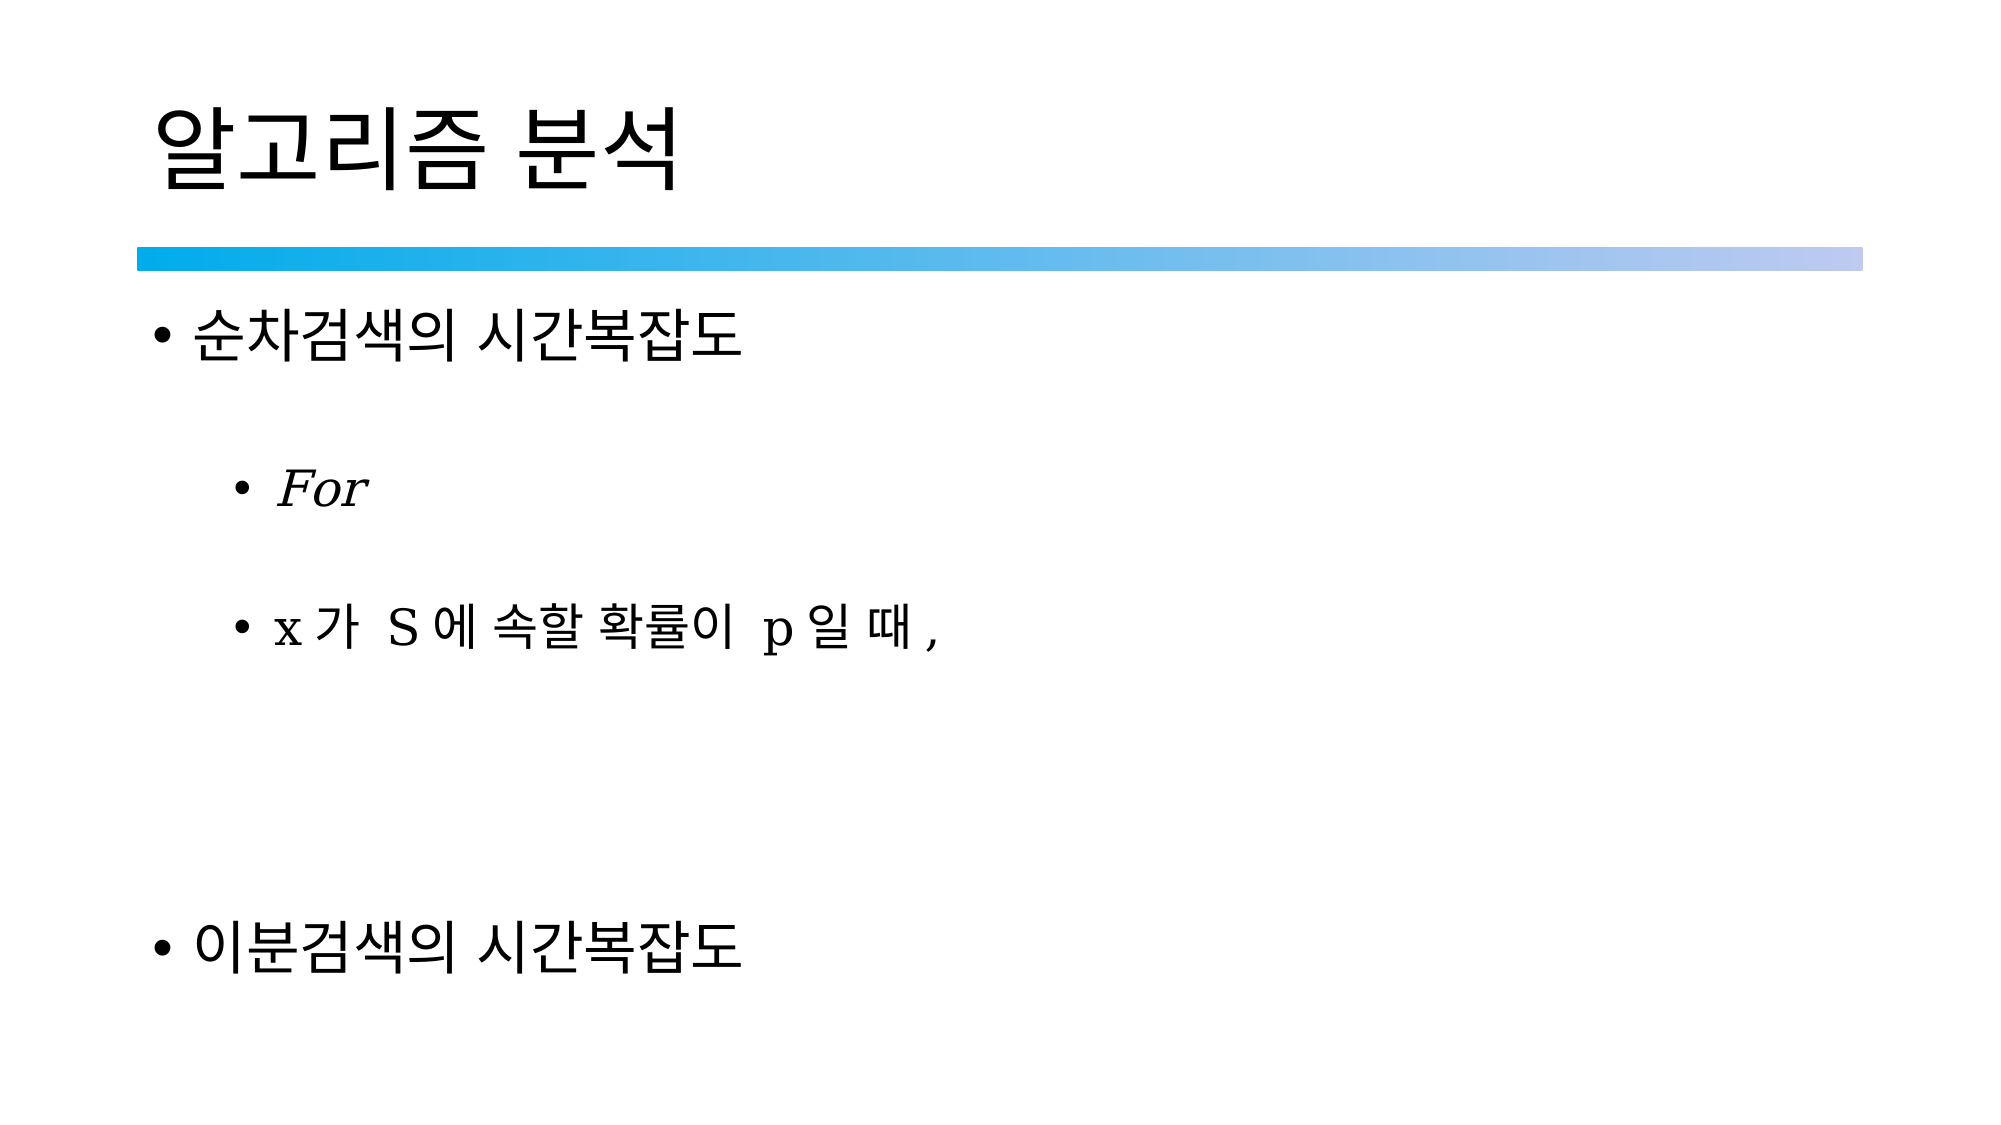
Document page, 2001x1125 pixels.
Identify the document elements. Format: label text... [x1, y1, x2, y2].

title 알고리즘 분석 [137, 59, 1863, 248]
